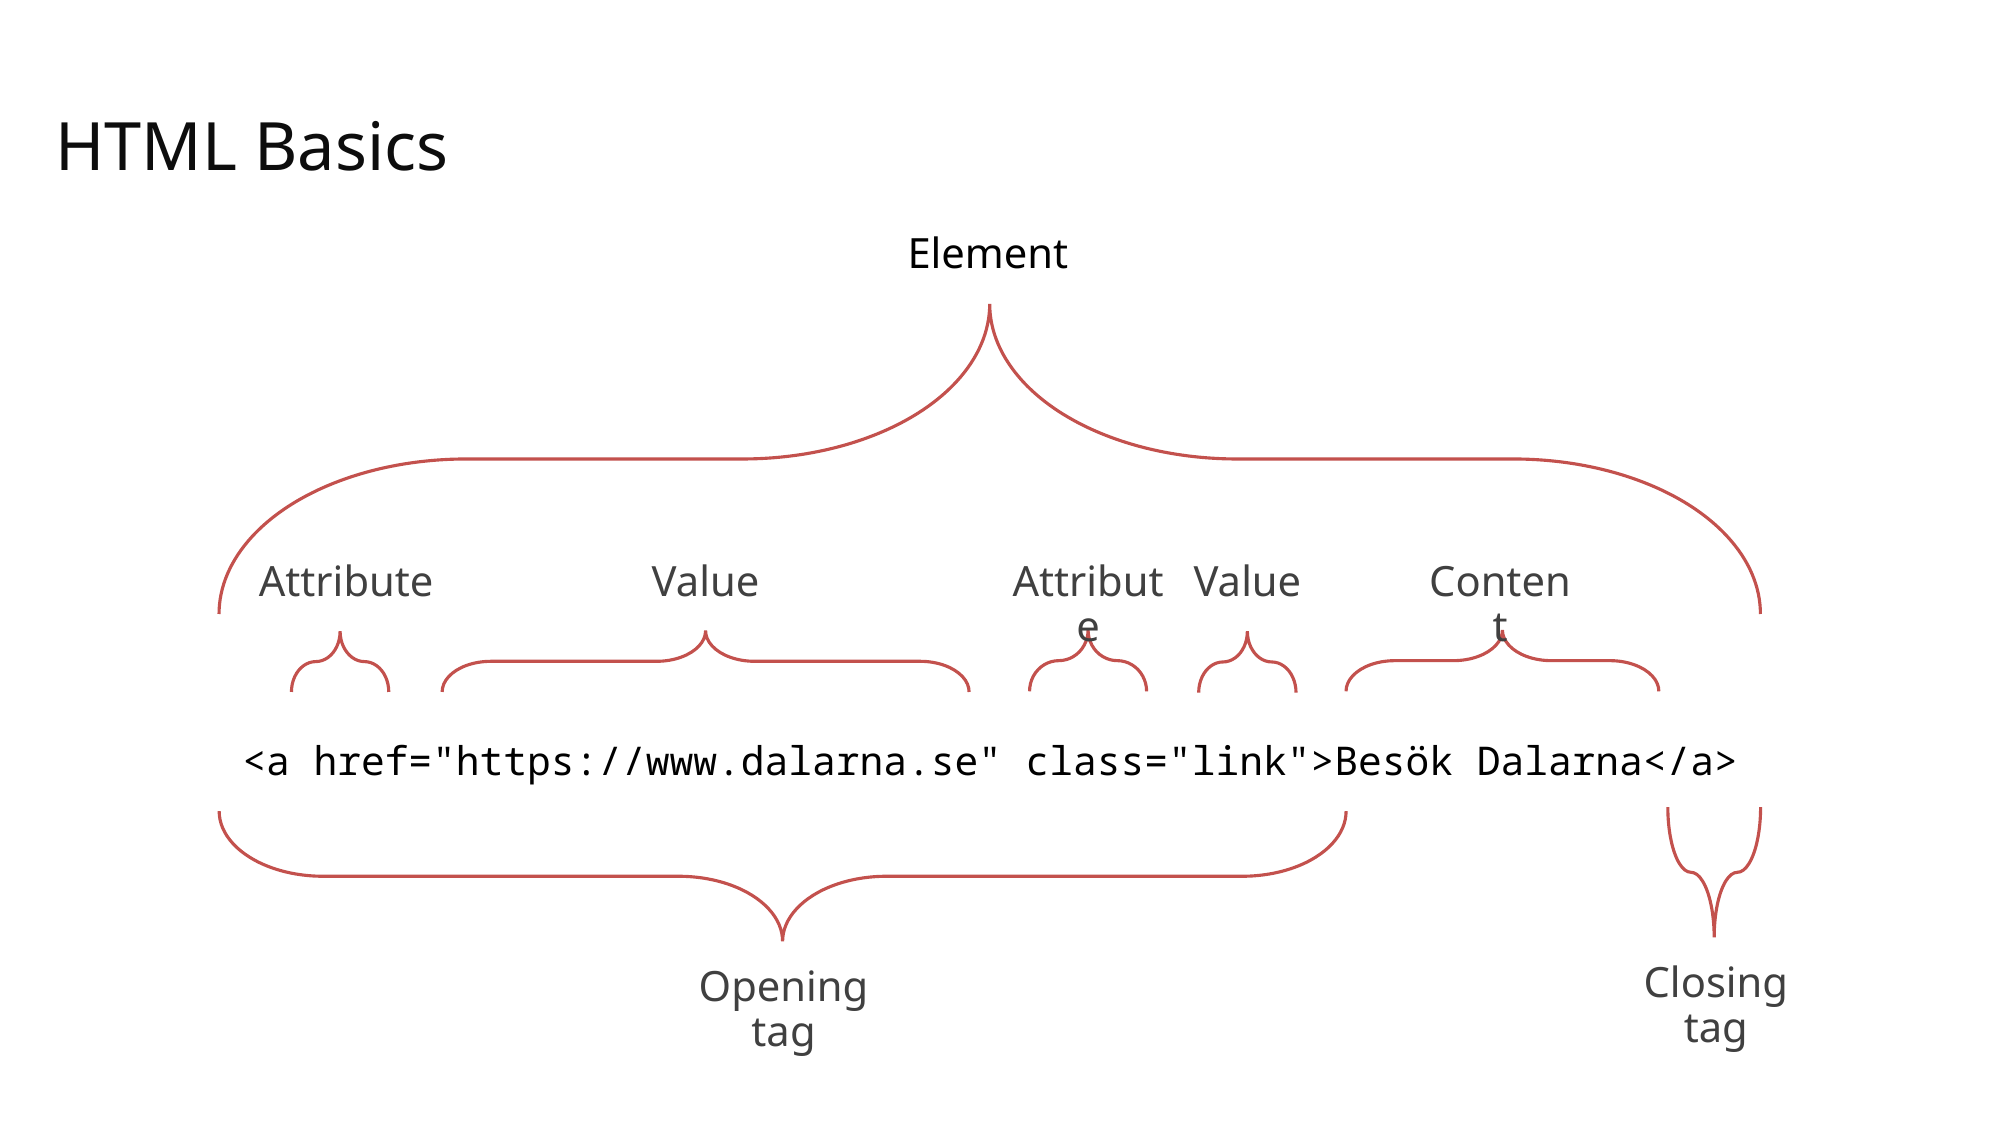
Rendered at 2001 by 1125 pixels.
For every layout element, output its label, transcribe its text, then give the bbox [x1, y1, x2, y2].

text_box Element [866, 257, 1110, 287]
title HTML Basics [40, 31, 1503, 257]
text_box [200, 303, 1846, 1019]
